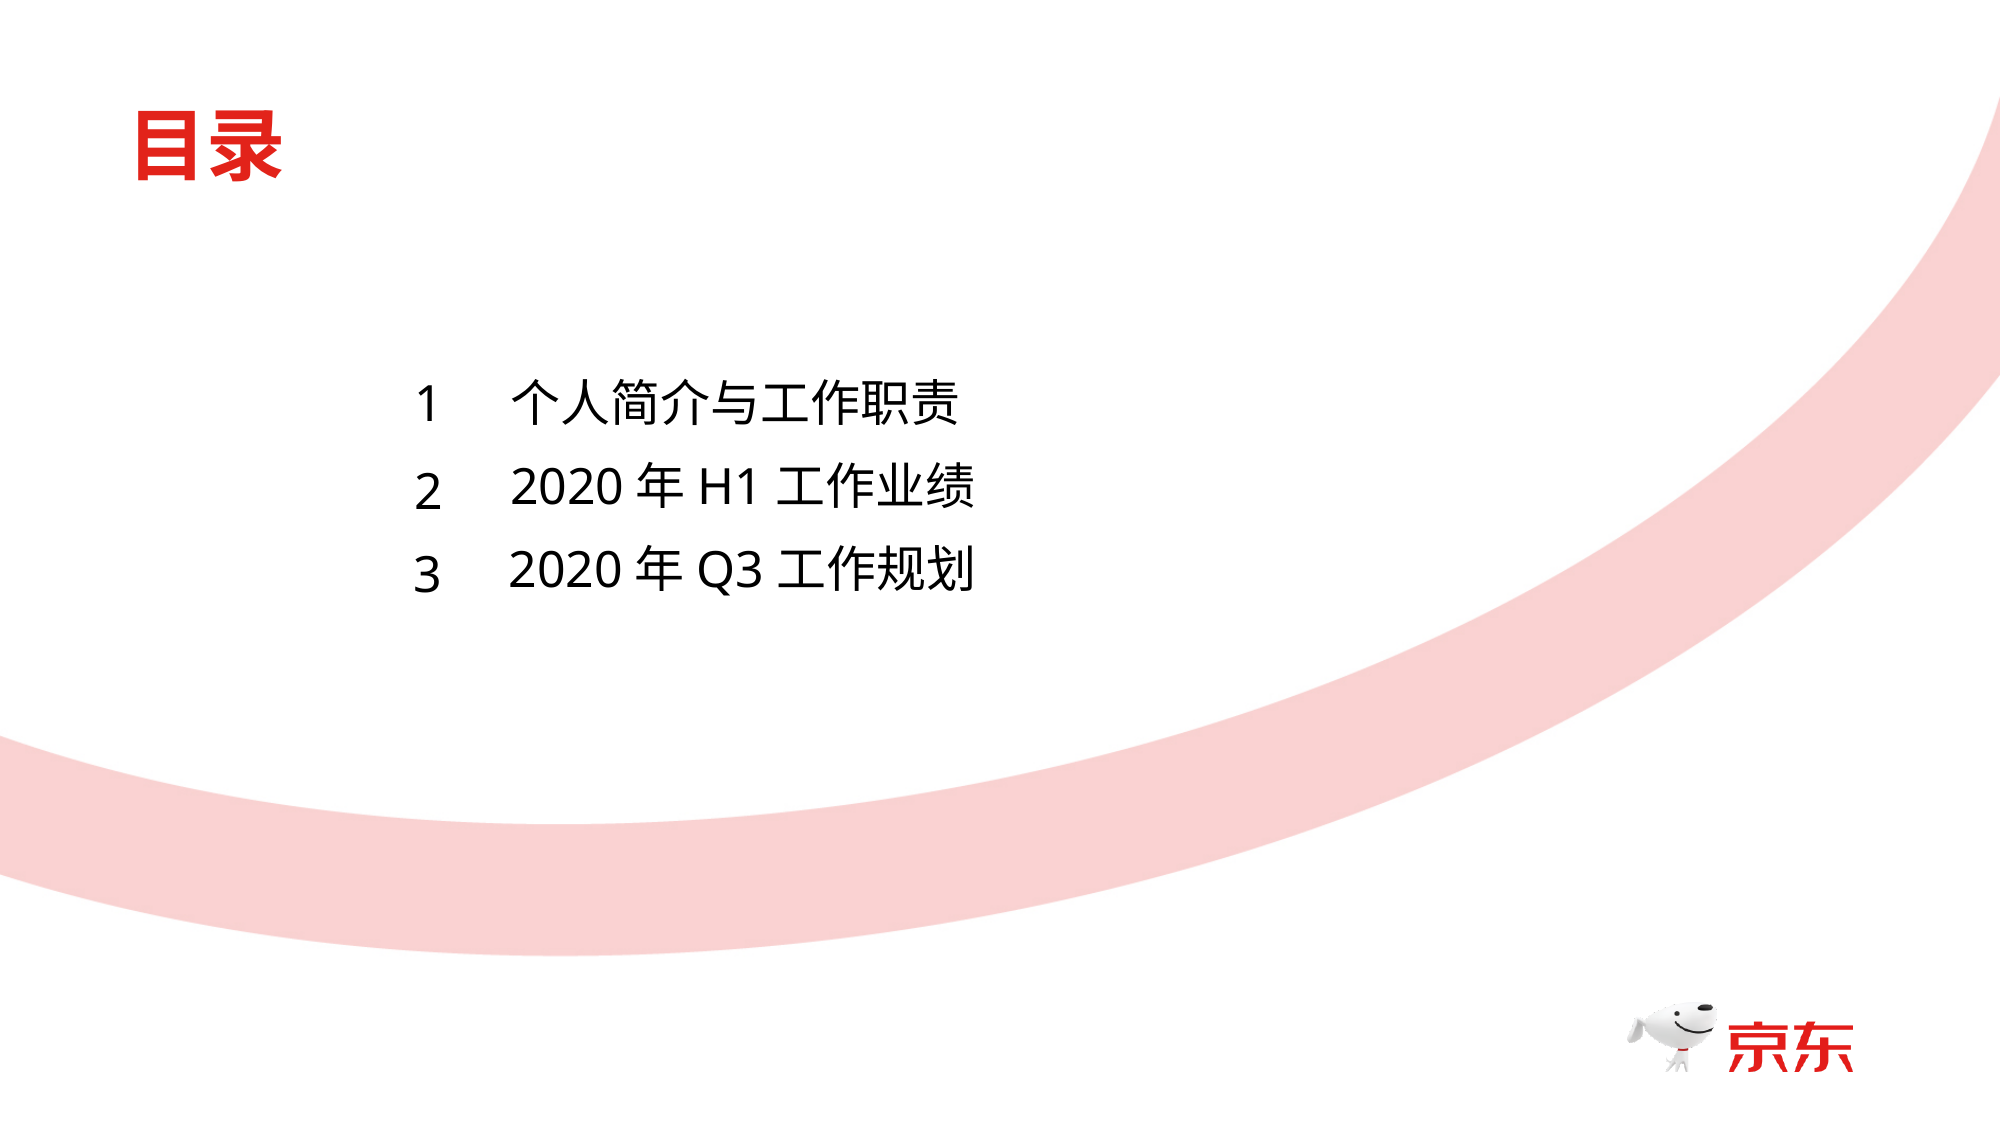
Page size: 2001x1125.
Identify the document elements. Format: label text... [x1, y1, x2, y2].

list 目录 [112, 87, 313, 200]
text_box 2020年H1工作业绩 [495, 447, 1875, 523]
text_box 2 [399, 451, 496, 522]
list 1 [399, 363, 496, 439]
text_box 2020年Q3工作规划 [493, 530, 1874, 605]
list 个人简介与工作职责 [495, 364, 1695, 439]
text_box 3 [398, 535, 493, 605]
picture [0, 0, 2000, 1125]
